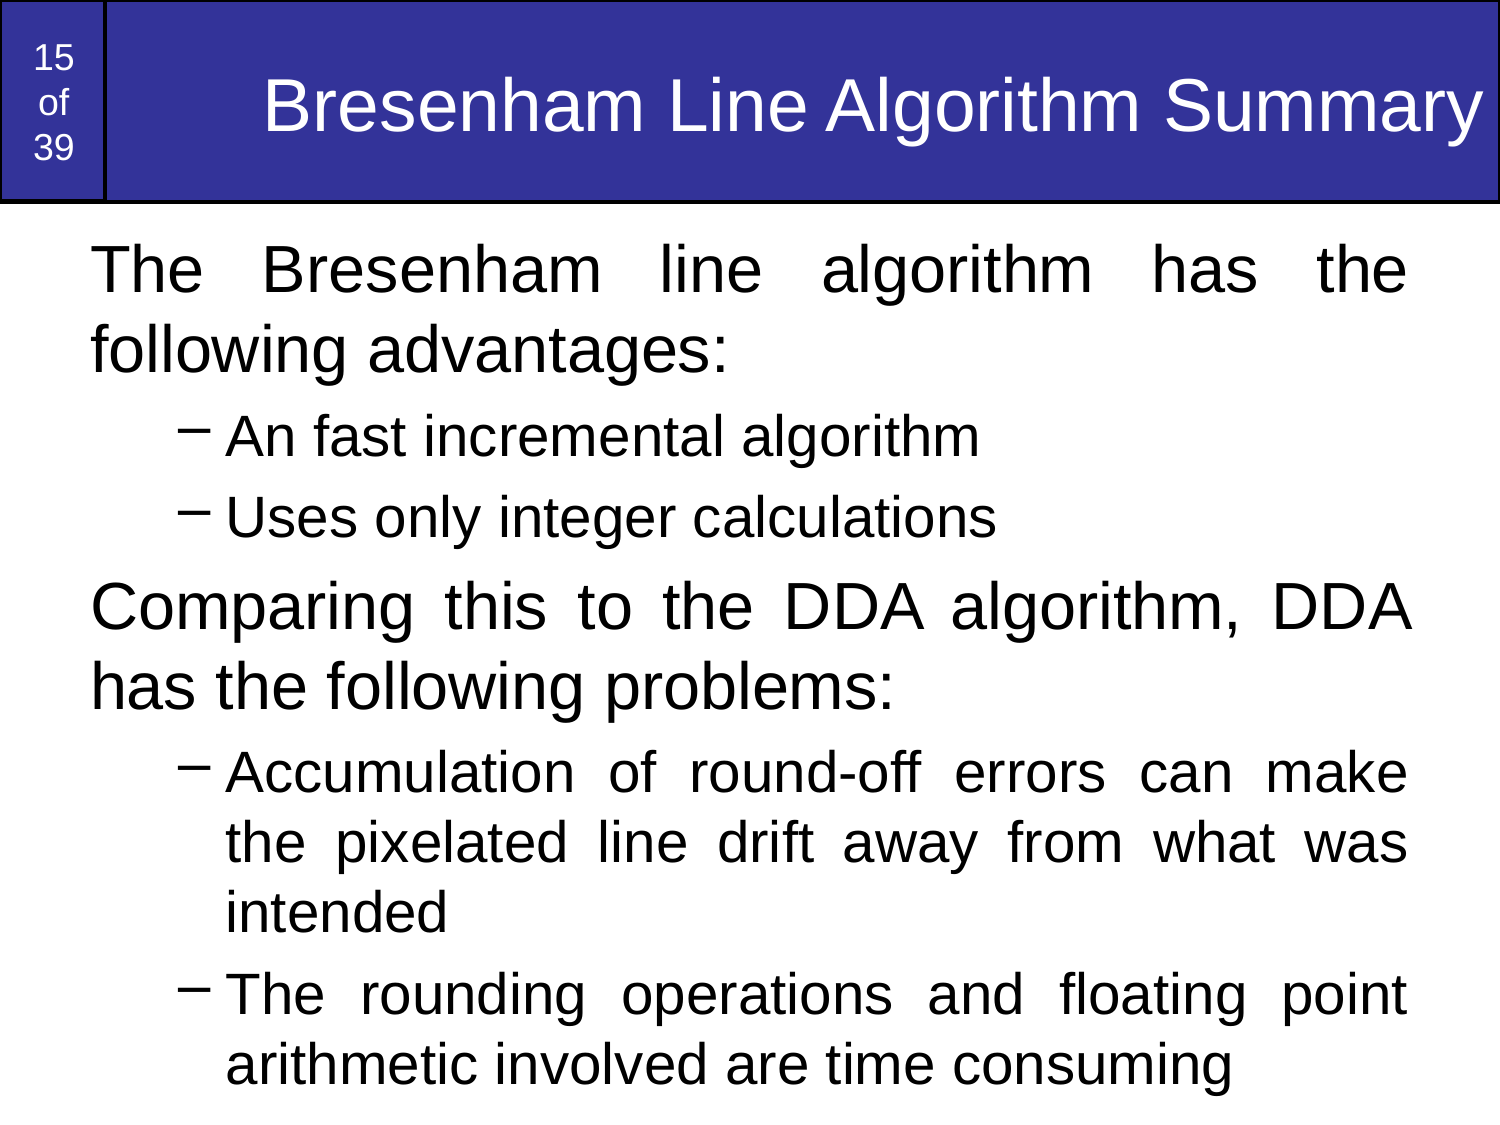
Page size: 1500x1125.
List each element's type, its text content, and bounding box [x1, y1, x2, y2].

title Bresenham Line Algorithm Summary [103, 0, 1500, 204]
list The Bresenham line algorithm has the following advantages: An fast incremental algorithm Uses only integer calculations Comparing this to the DDA algorithm, DDA has the following problems: Accumulation of round-off errors can make the pixelated line drift away from what was intended The rounding operations and floating point arithmetic involved are time consuming [74, 218, 1426, 1125]
